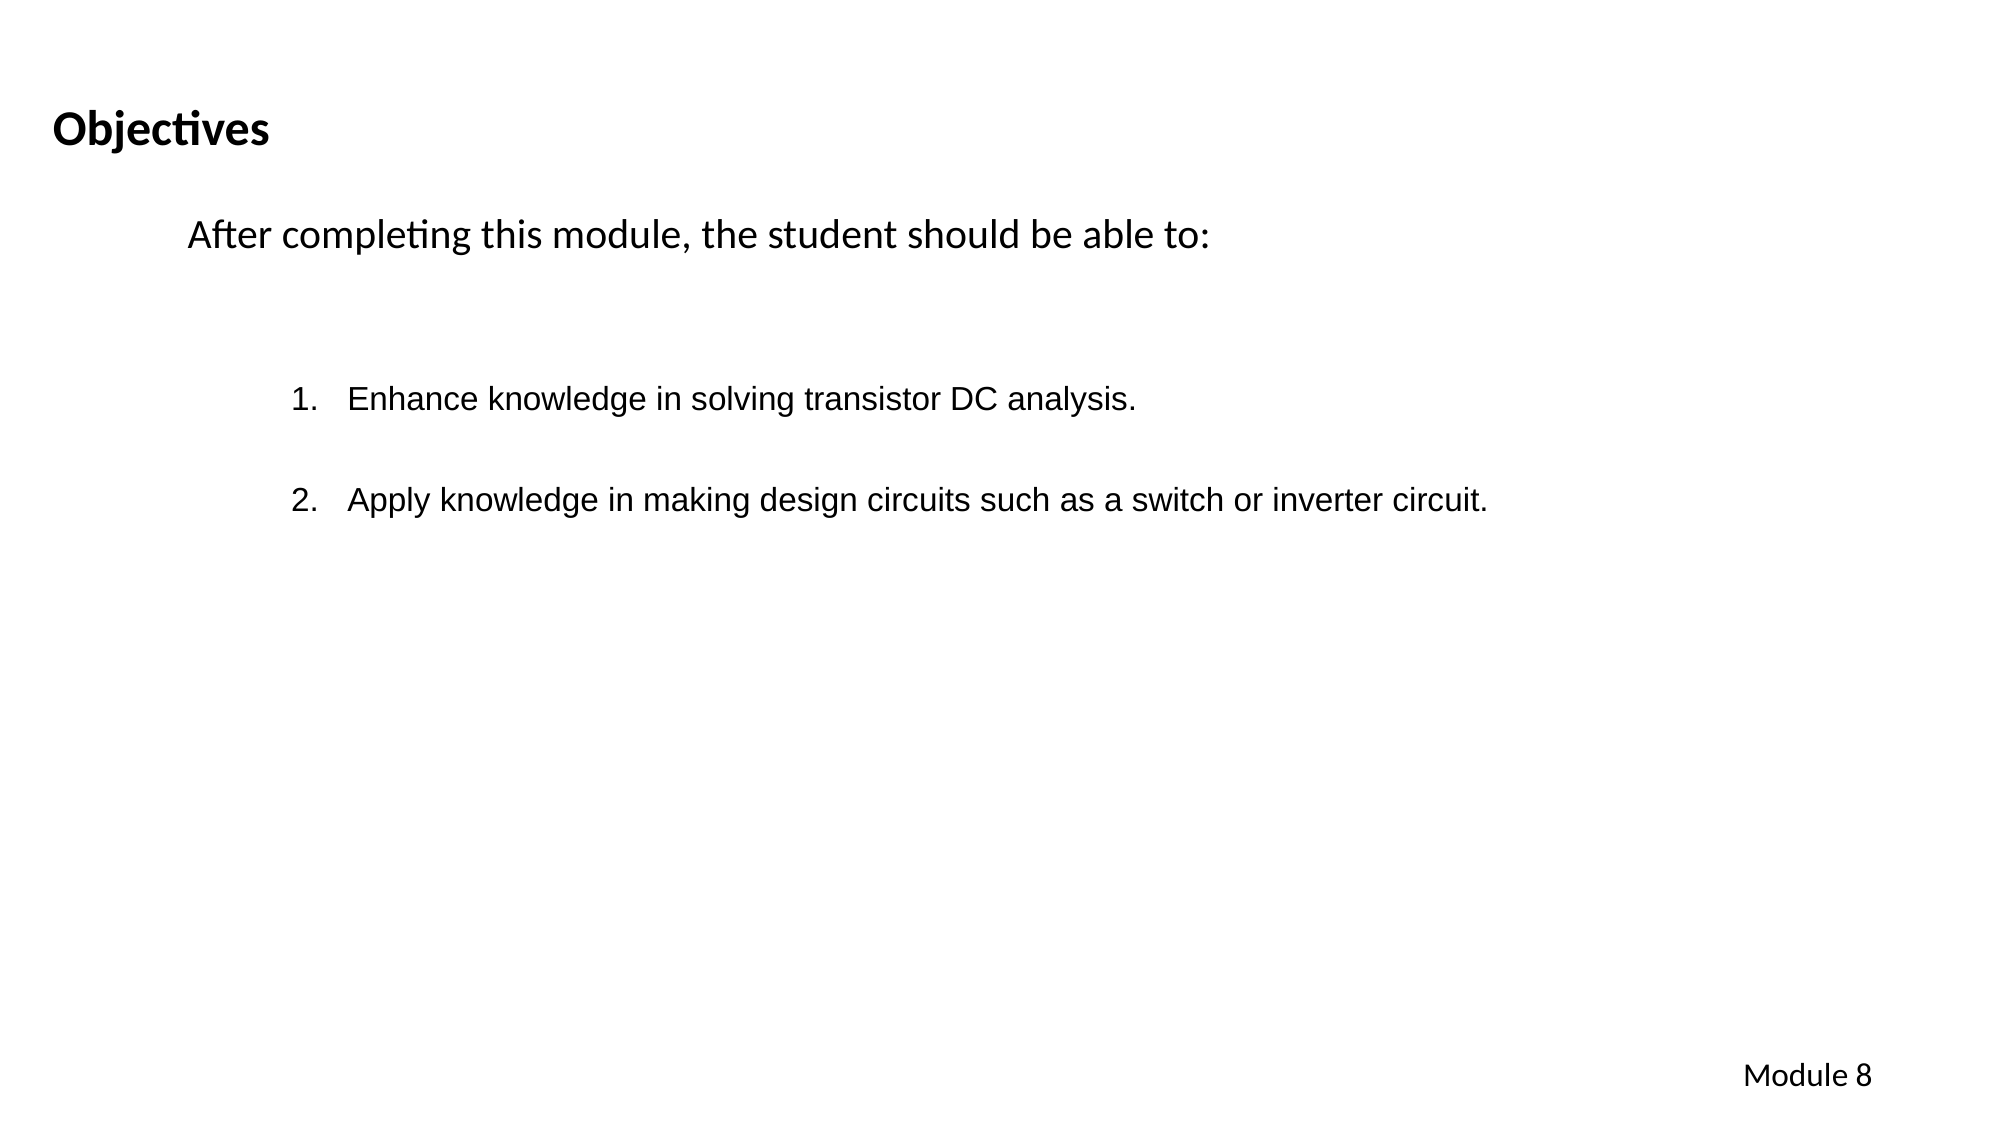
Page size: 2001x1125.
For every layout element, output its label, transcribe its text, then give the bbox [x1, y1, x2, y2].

text_box Module 8 [1728, 989, 2000, 1101]
text_box Enhance knowledge in solving transistor DC analysis. Apply knowledge in making design circuits such as a switch or inverter circuit. [276, 330, 1828, 740]
text_box After completing this module, the student should be able to: [172, 205, 1673, 370]
text_box Objectives [37, 0, 632, 164]
